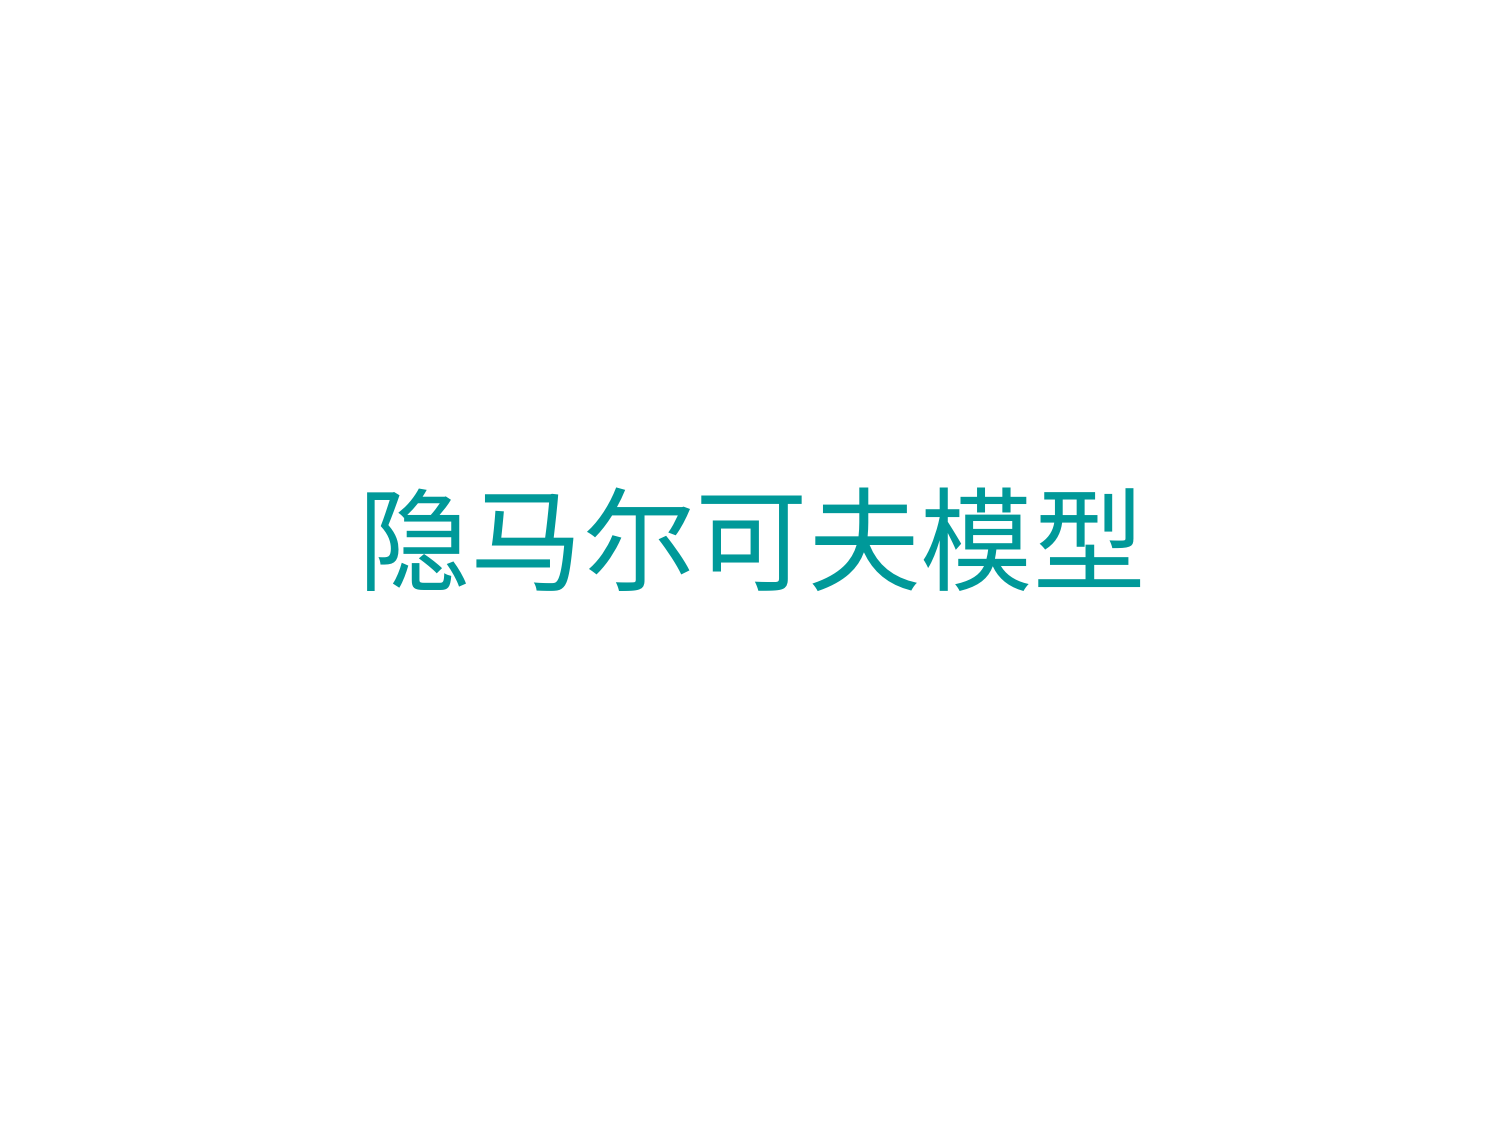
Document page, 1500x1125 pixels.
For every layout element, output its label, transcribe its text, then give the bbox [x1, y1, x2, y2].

title 隐马尔可夫模型 [76, 444, 1427, 632]
